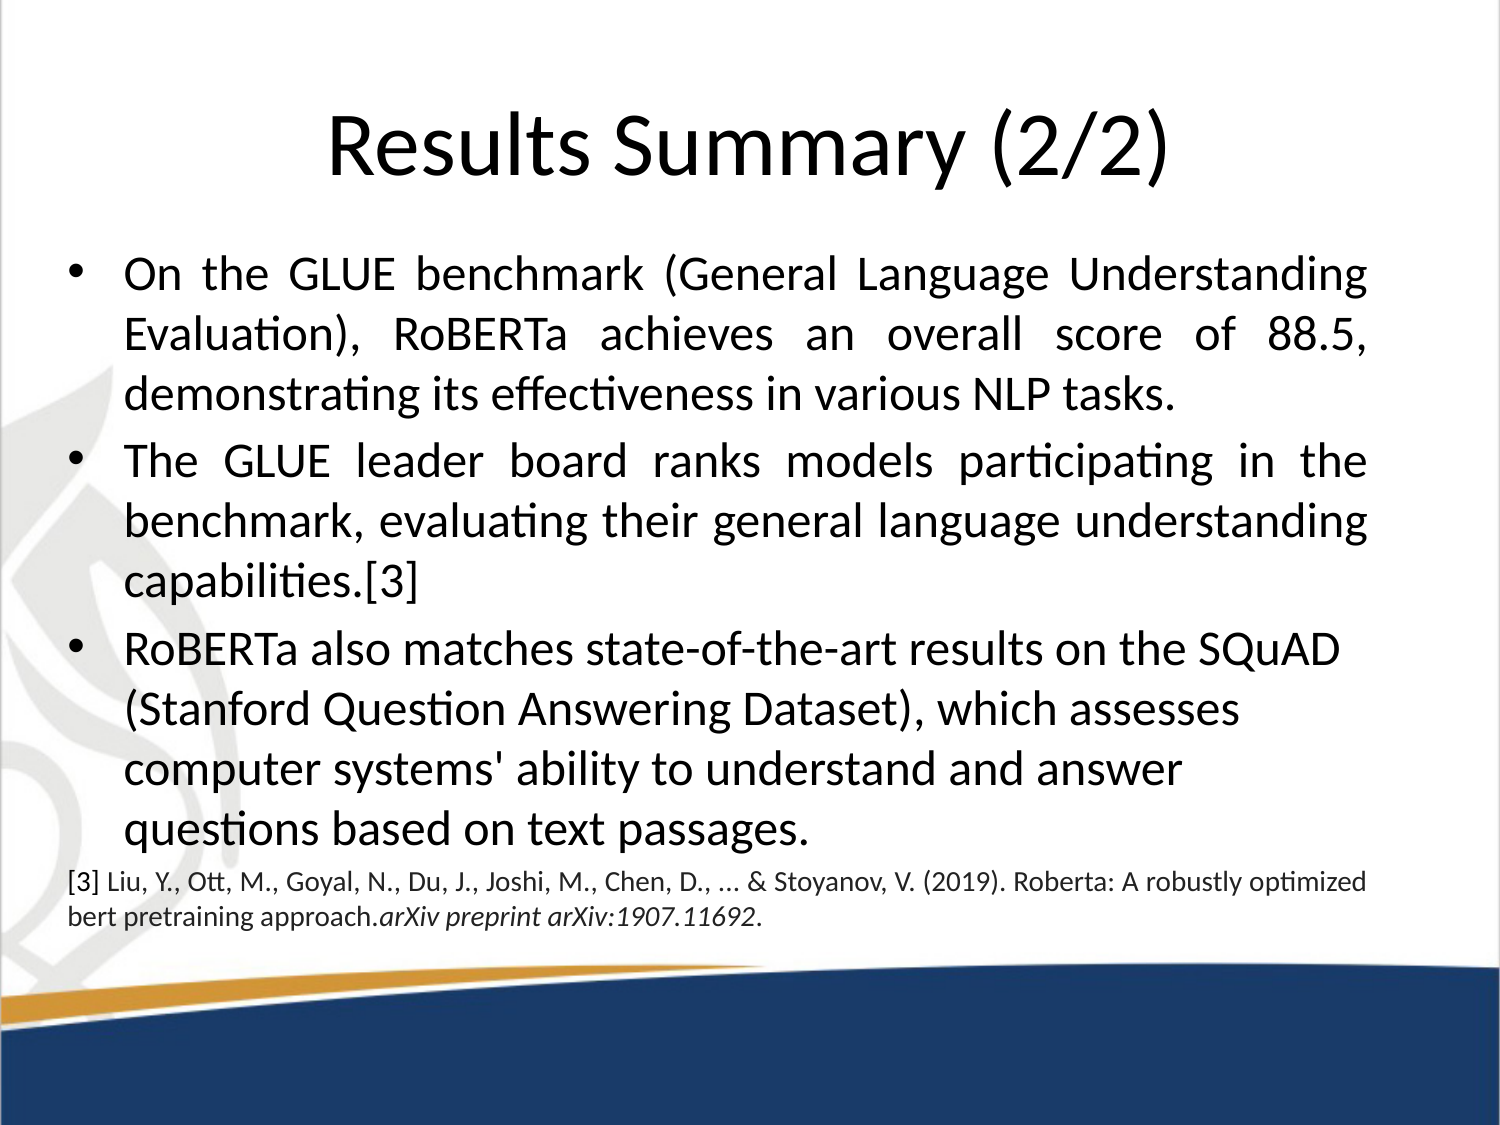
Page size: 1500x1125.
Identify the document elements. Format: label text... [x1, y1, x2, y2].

list On the GLUE benchmark (General Language Understanding Evaluation), RoBERTa achieves an overall score of 88.5, demonstrating its effectiveness in various NLP tasks. The GLUE leader board ranks models participating in the benchmark, evaluating their general language understanding capabilities.[3] RoBERTa also matches state-of-the-art results on the SQuAD (Stanford Question Answering Dataset), which assesses computer systems' ability to understand and answer questions based on text passages. [3] Liu, Y., Ott, M., Goyal, N., Du, J., Joshi, M., Chen, D., ... & Stoyanov, V. (2019). Roberta: A robustly optimized bert pretraining approach.arXiv preprint arXiv:1907.11692. [ [33, 232, 1384, 964]
title Results Summary (2/2) [75, 45, 1425, 233]
picture [0, 0, 1500, 1125]
